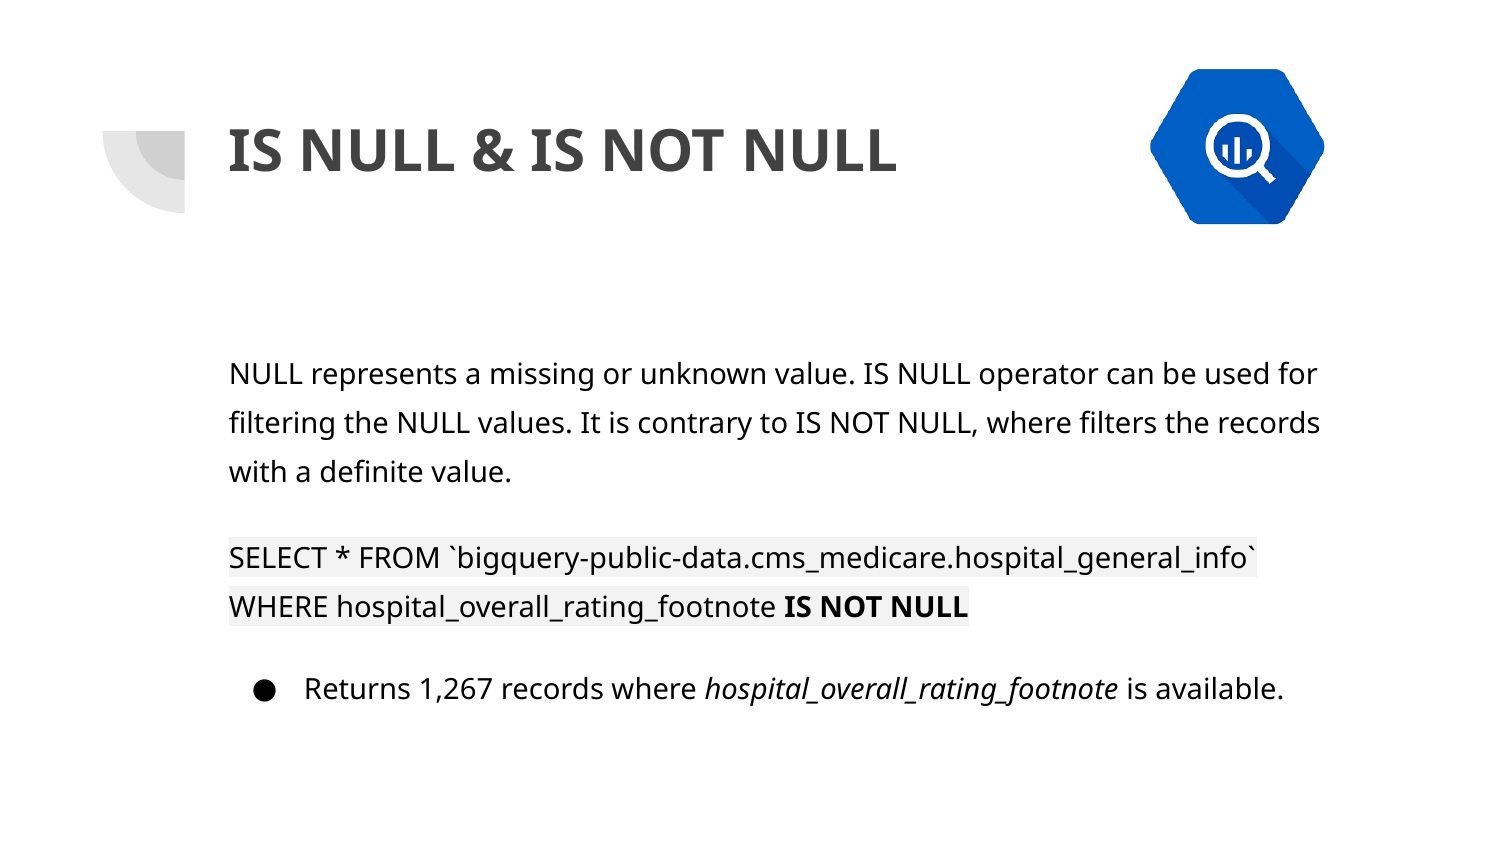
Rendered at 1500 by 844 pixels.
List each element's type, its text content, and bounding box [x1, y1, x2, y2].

picture [1146, 55, 1328, 238]
list NULL represents a missing or unknown value. IS NULL operator can be used for filtering the NULL values. It is contrary to IS NOT NULL, where filters the records with a definite value. SELECT * FROM `bigquery-public-data.cms_medicare.hospital_general_info` WHERE hospital_overall_rating_footnote IS NOT NULL Returns 1,267 records where hospital_overall_rating_footnote is available. [213, 326, 1368, 744]
title IS NULL & IS NOT NULL [213, 98, 1368, 263]
